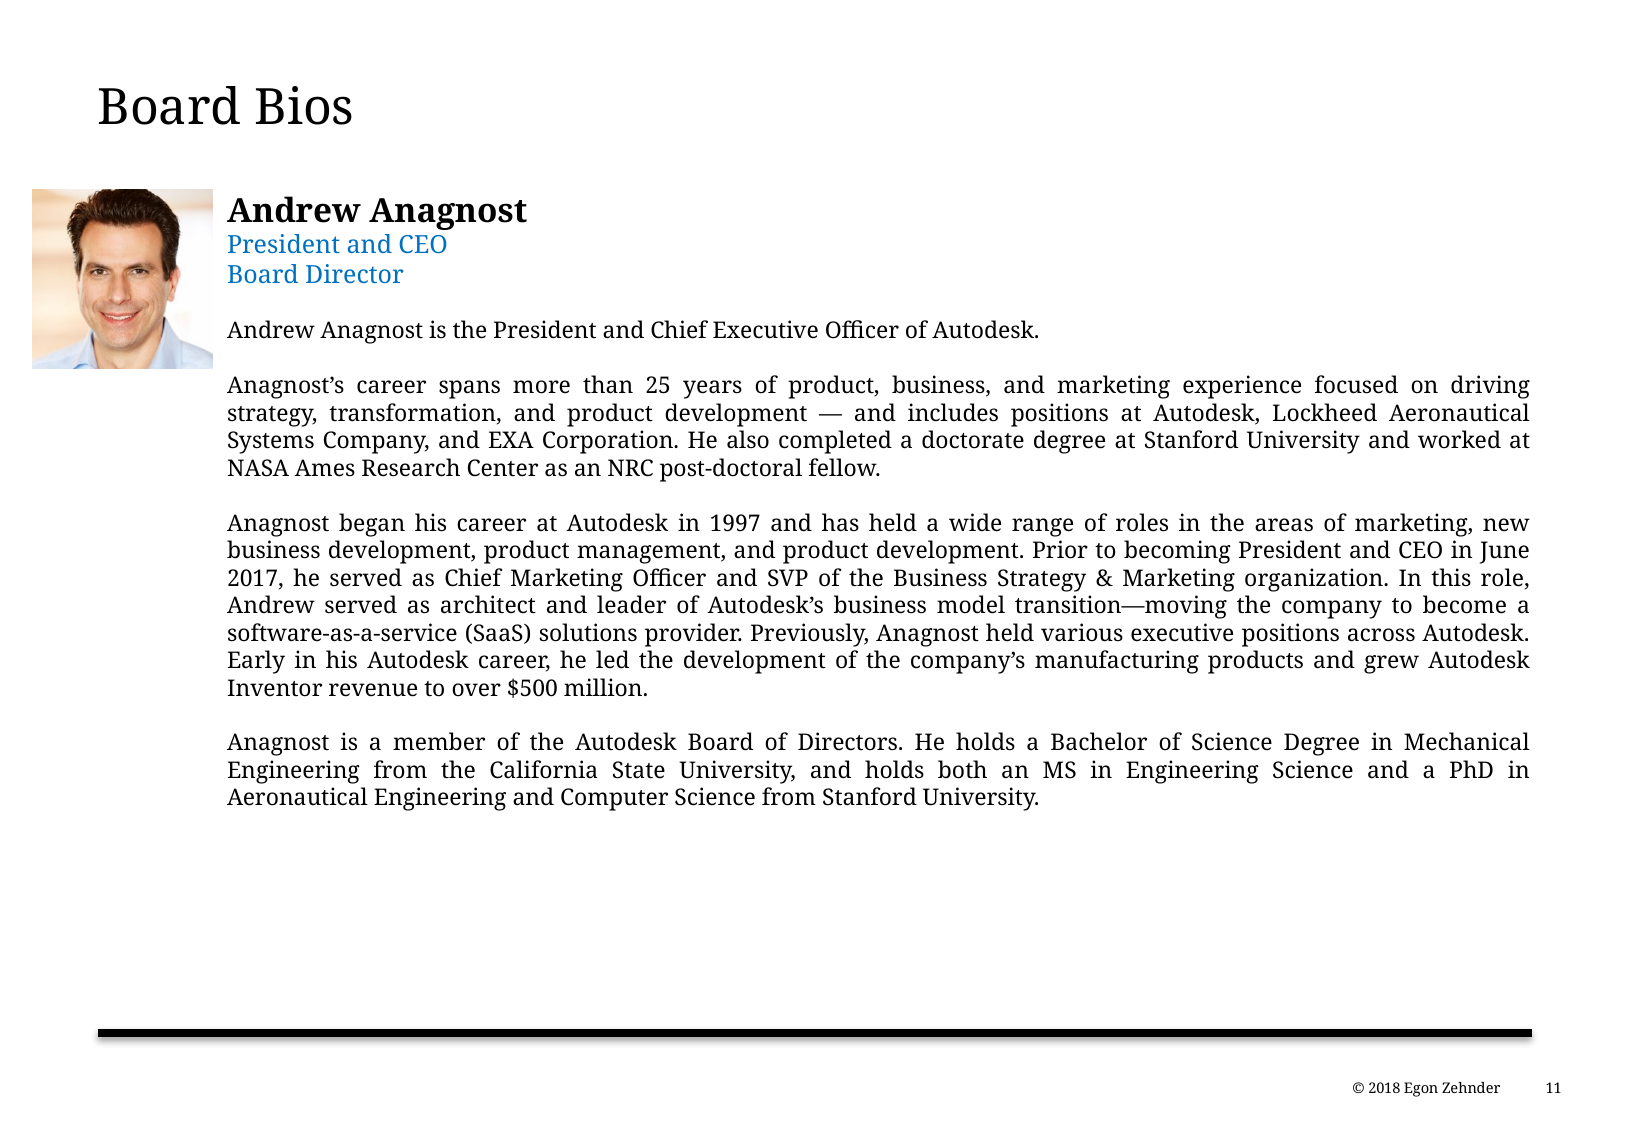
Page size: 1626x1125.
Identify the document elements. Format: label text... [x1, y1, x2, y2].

text_box Andrew Anagnost President and CEO Board Director Andrew Anagnost is the President and Chief Executive Officer of Autodesk. Anagnost’s career spans more than 25 years of product, business, and marketing experience focused on driving strategy, transformation, and product development — and includes positions at Autodesk, Lockheed Aeronautical Systems Company, and EXA Corporation. He also completed a doctorate degree at Stanford University and worked at NASA Ames Research Center as an NRC post-doctoral fellow. Anagnost began his career at Autodesk in 1997 and has held a wide range of roles in the areas of marketing, new business development, product management, and product development. Prior to becoming President and CEO in June 2017, he served as Chief Marketing Officer and SVP of the Business Strategy & Marketing organization. In this role, Andrew served as architect and leader of Autodesk’s business model transition—moving the company to become a software-as-a-service (SaaS) solutions provider. Previously, Anagnost held various executive positions across Autodesk. Early in his Autodesk career, he led the development of the company’s manufacturing products and grew Autodesk Inventor revenue to over $500 million. Anagnost is a member of the Autodesk Board of Directors. He holds a Bachelor of Science Degree in Mechanical Engineering from the California State University, and holds both an MS in Engineering Science and a PhD in Aeronautical Engineering and Computer Science from Stanford University. [227, 188, 1532, 811]
picture [32, 188, 213, 370]
title Board Bios [97, 74, 1532, 142]
